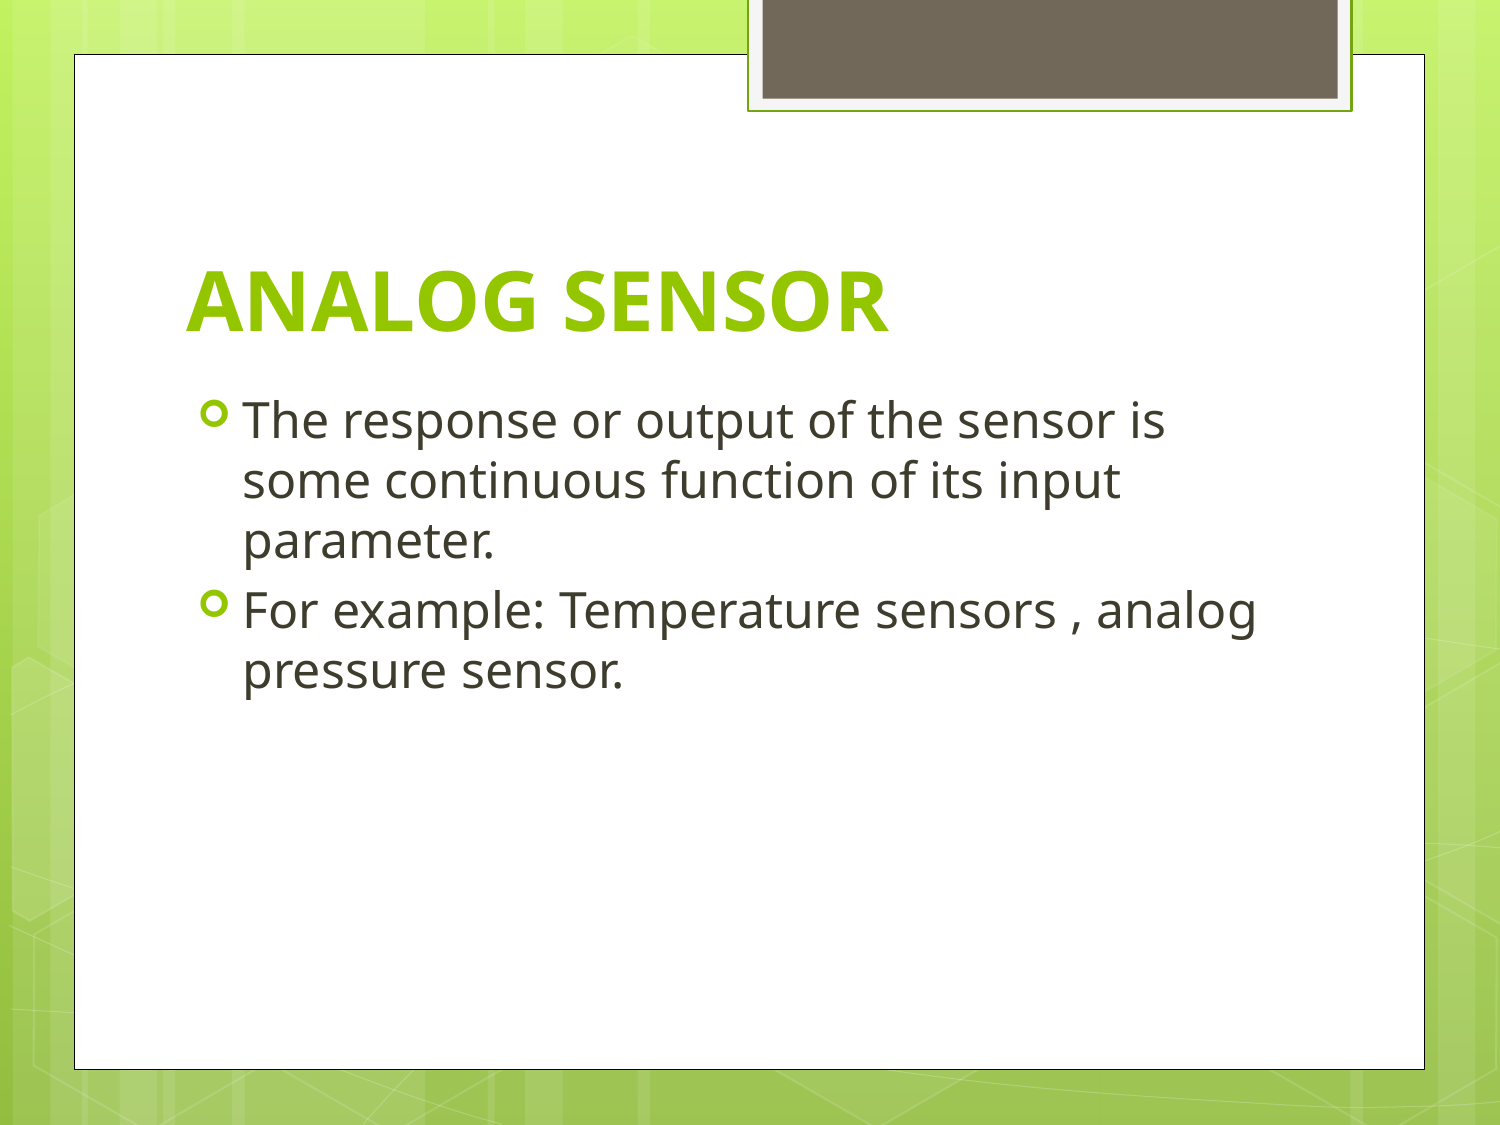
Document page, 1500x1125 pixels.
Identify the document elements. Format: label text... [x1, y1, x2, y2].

title ANALOG SENSOR [171, 168, 1324, 357]
list The response or output of the sensor is some continuous function of its input parameter. For example: Temperature sensors , analog pressure sensor. [171, 381, 1283, 957]
